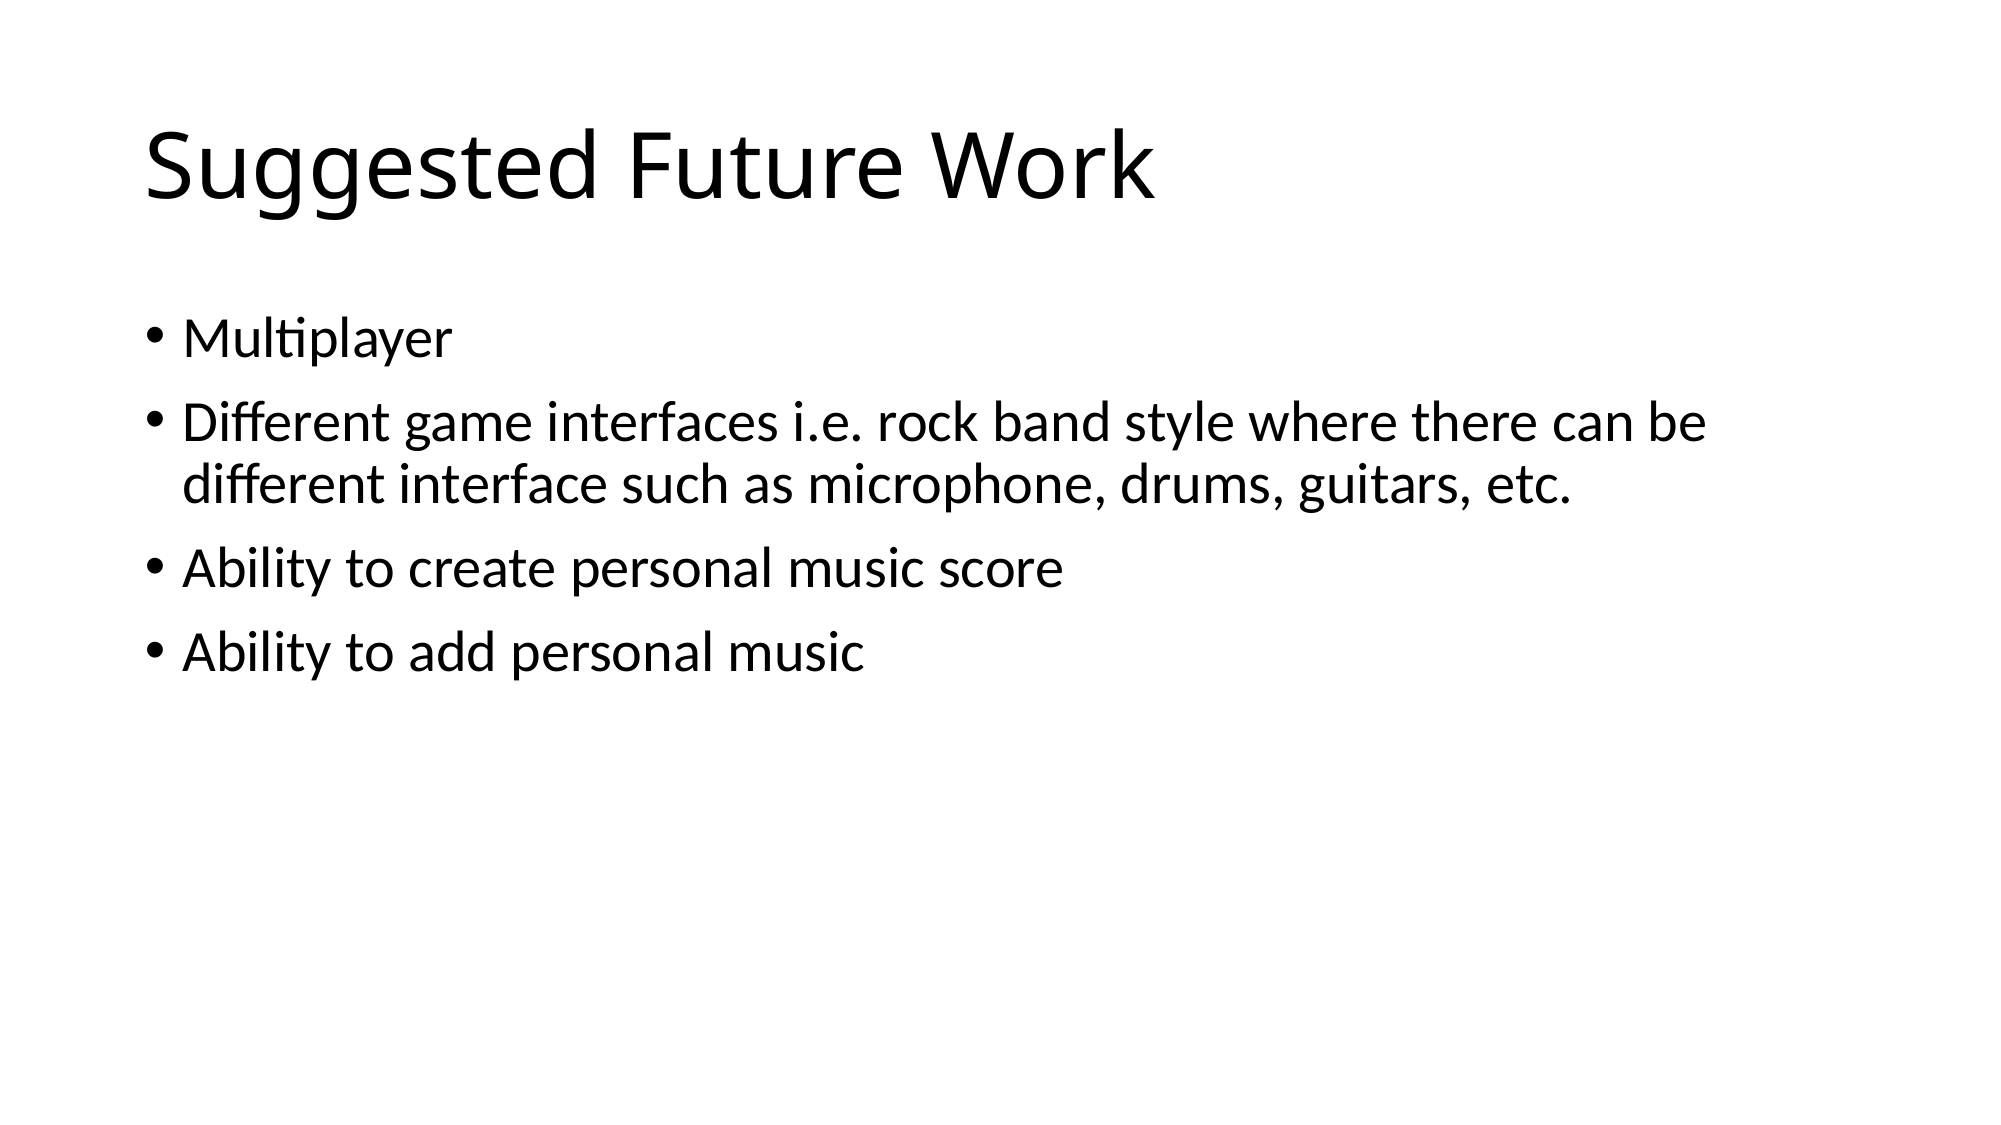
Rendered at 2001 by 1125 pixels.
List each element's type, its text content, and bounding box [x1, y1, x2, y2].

list Multiplayer Different game interfaces i.e. rock band style where there can be different interface such as microphone, drums, guitars, etc. Ability to create personal music score Ability to add personal music [136, 298, 1863, 1014]
title Suggested Future Work [136, 59, 1863, 278]
